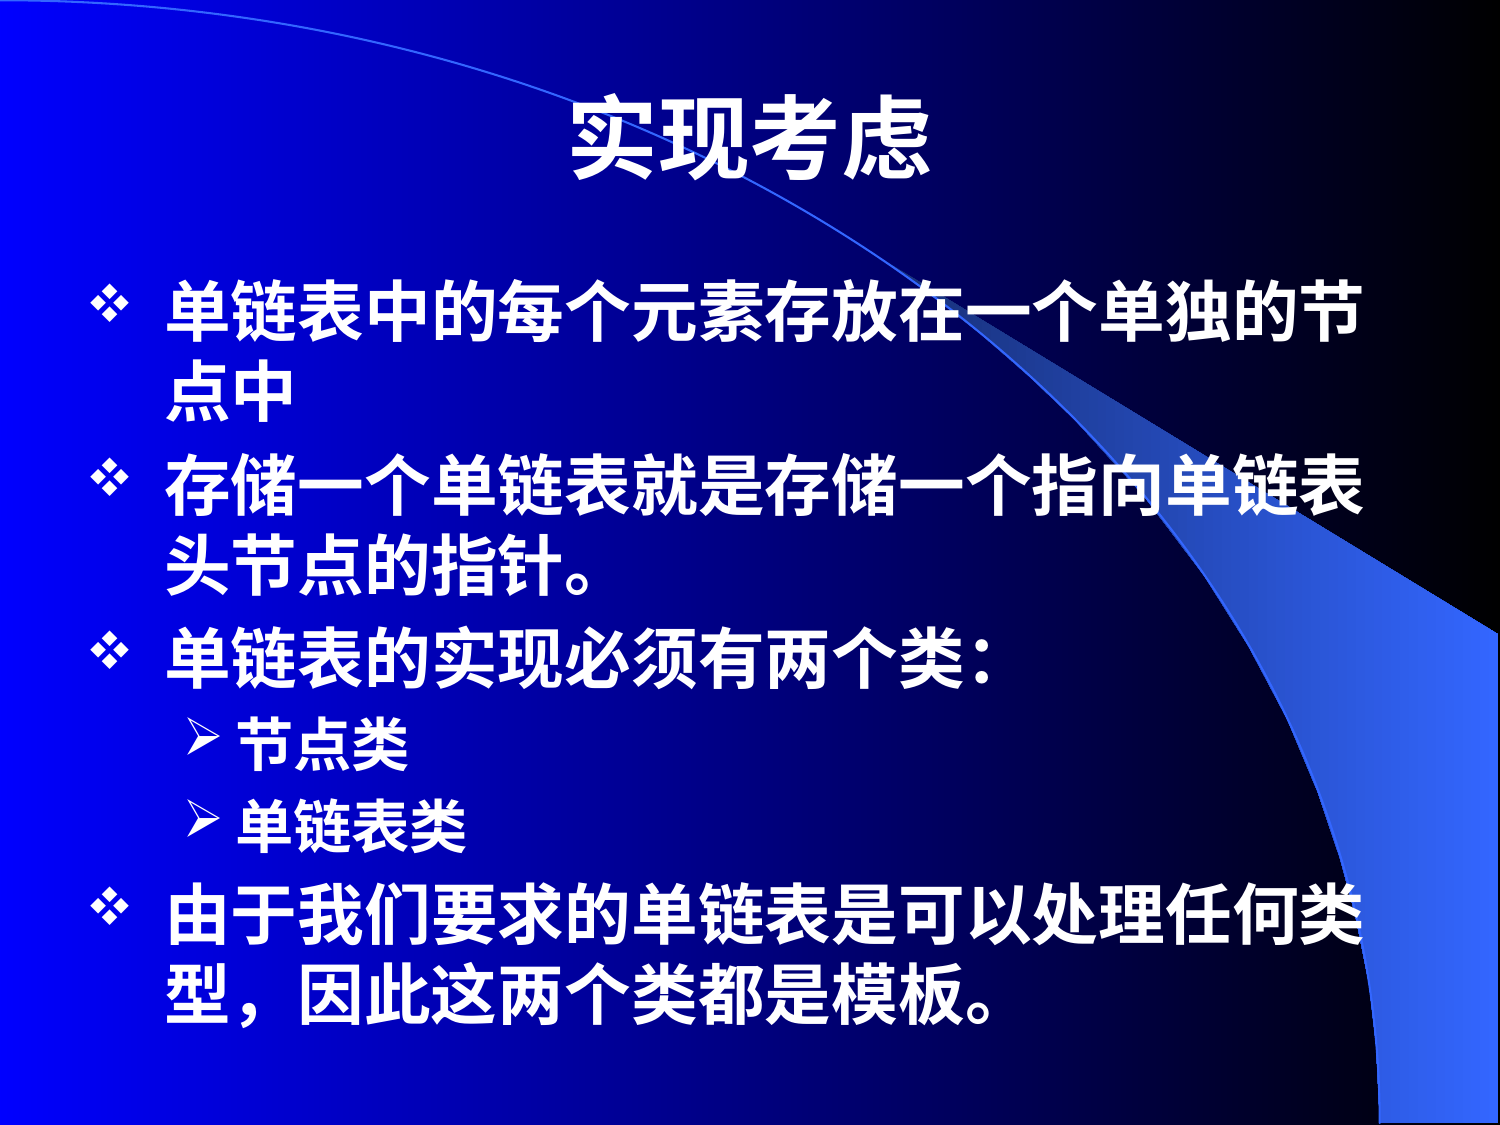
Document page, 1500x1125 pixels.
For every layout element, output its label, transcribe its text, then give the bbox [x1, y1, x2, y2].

list 单链表中的每个元素存放在一个单独的节点中 存储一个单链表就是存储一个指向单链表头节点的指针。 单链表的实现必须有两个类： 节点类 单链表类 由于我们要求的单链表是可以处理任何类型，因此这两个类都是模板。 [70, 262, 1446, 1090]
title 实现考虑 [112, 41, 1388, 230]
